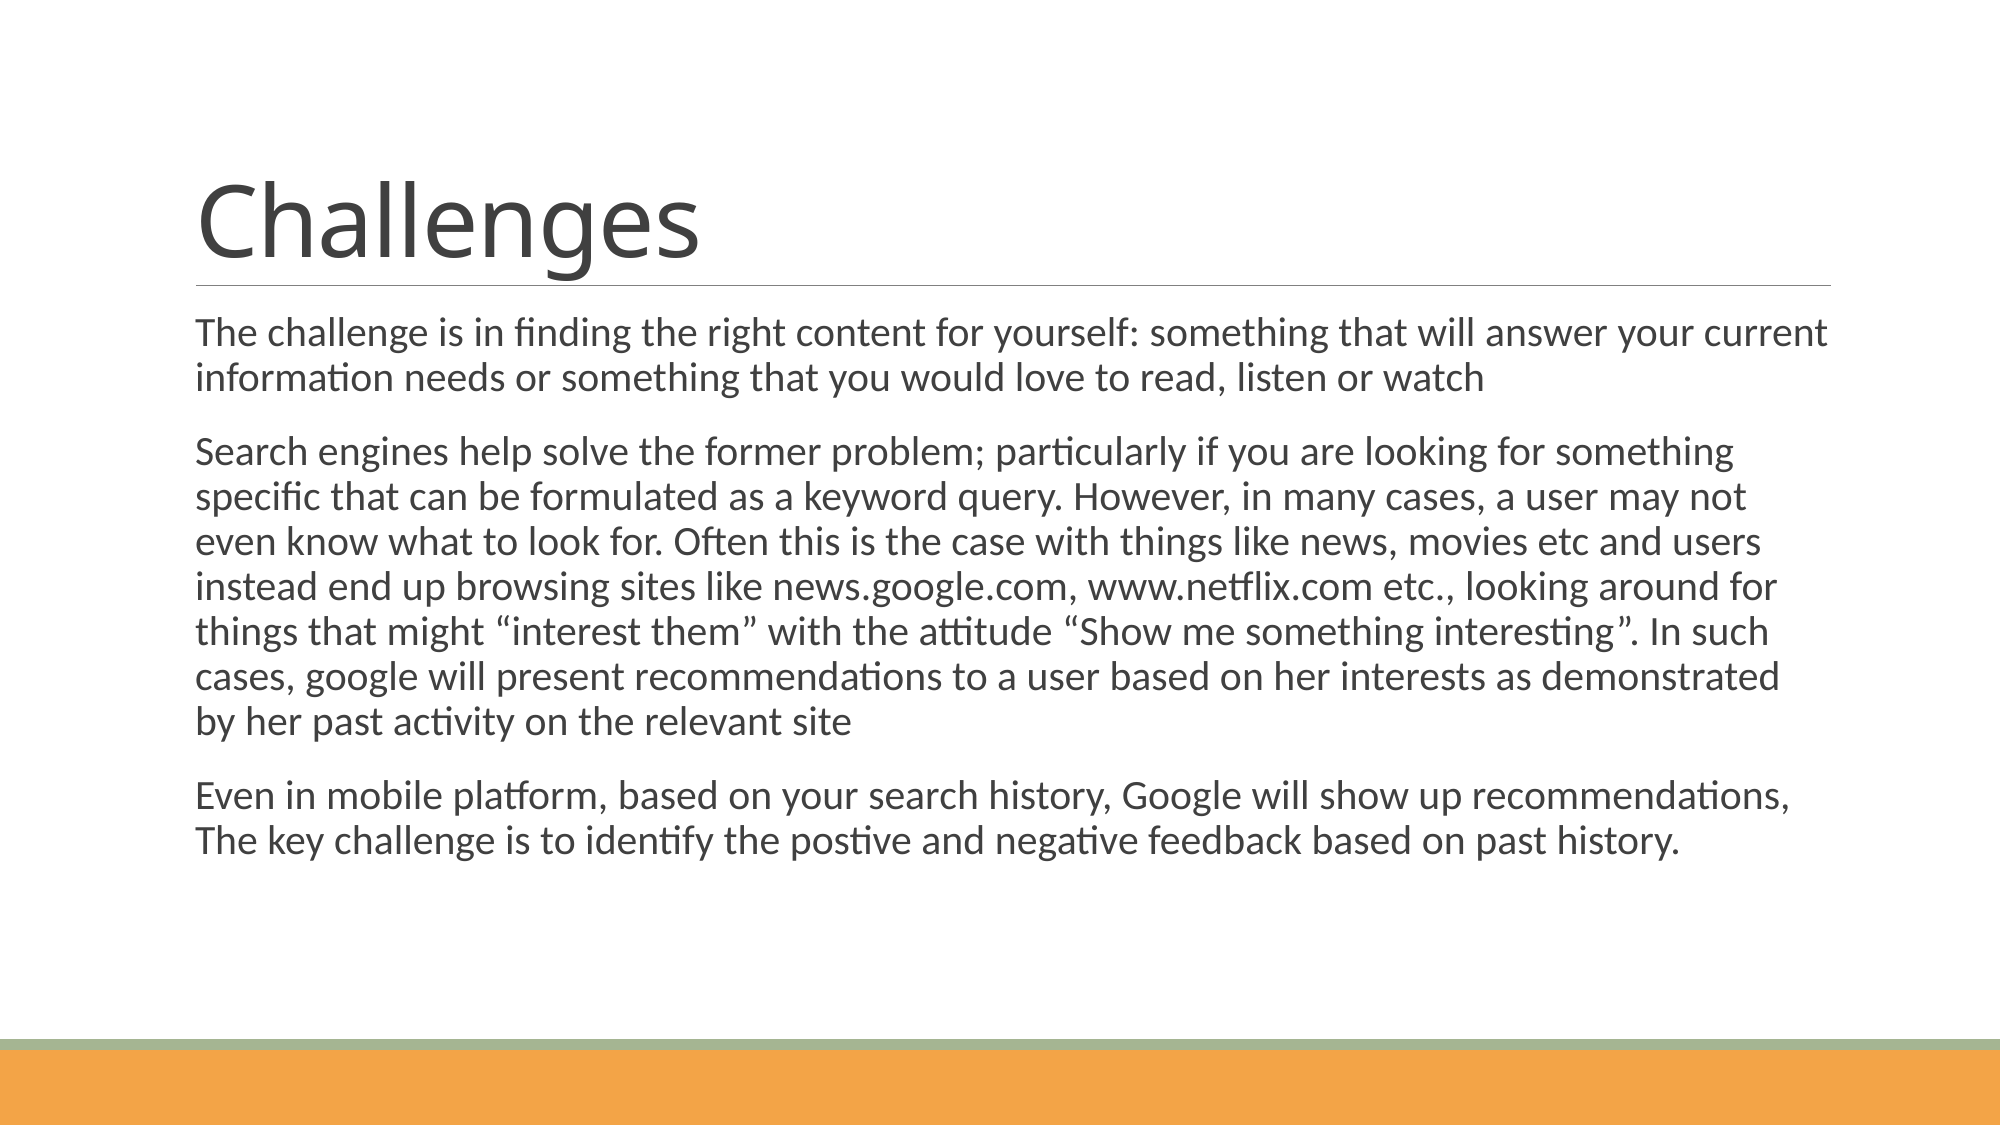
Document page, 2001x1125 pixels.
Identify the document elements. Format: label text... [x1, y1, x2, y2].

list The challenge is in finding the right content for yourself: something that will answer your current information needs or something that you would love to read, listen or watch Search engines help solve the former problem; particularly if you are looking for something specific that can be formulated as a keyword query. However, in many cases, a user may not even know what to look for. Often this is the case with things like news, movies etc and users instead end up browsing sites like news.google.com, www.netflix.com etc., looking around for things that might “interest them” with the attitude “Show me something interesting”. In such cases, google will present recommendations to a user based on her interests as demonstrated by her past activity on the relevant site Even in mobile platform, based on your search history, Google will show up recommendations, The key challenge is to identify the postive and negative feedback based on past history. [180, 302, 1830, 963]
title Challenges [180, 47, 1830, 285]
